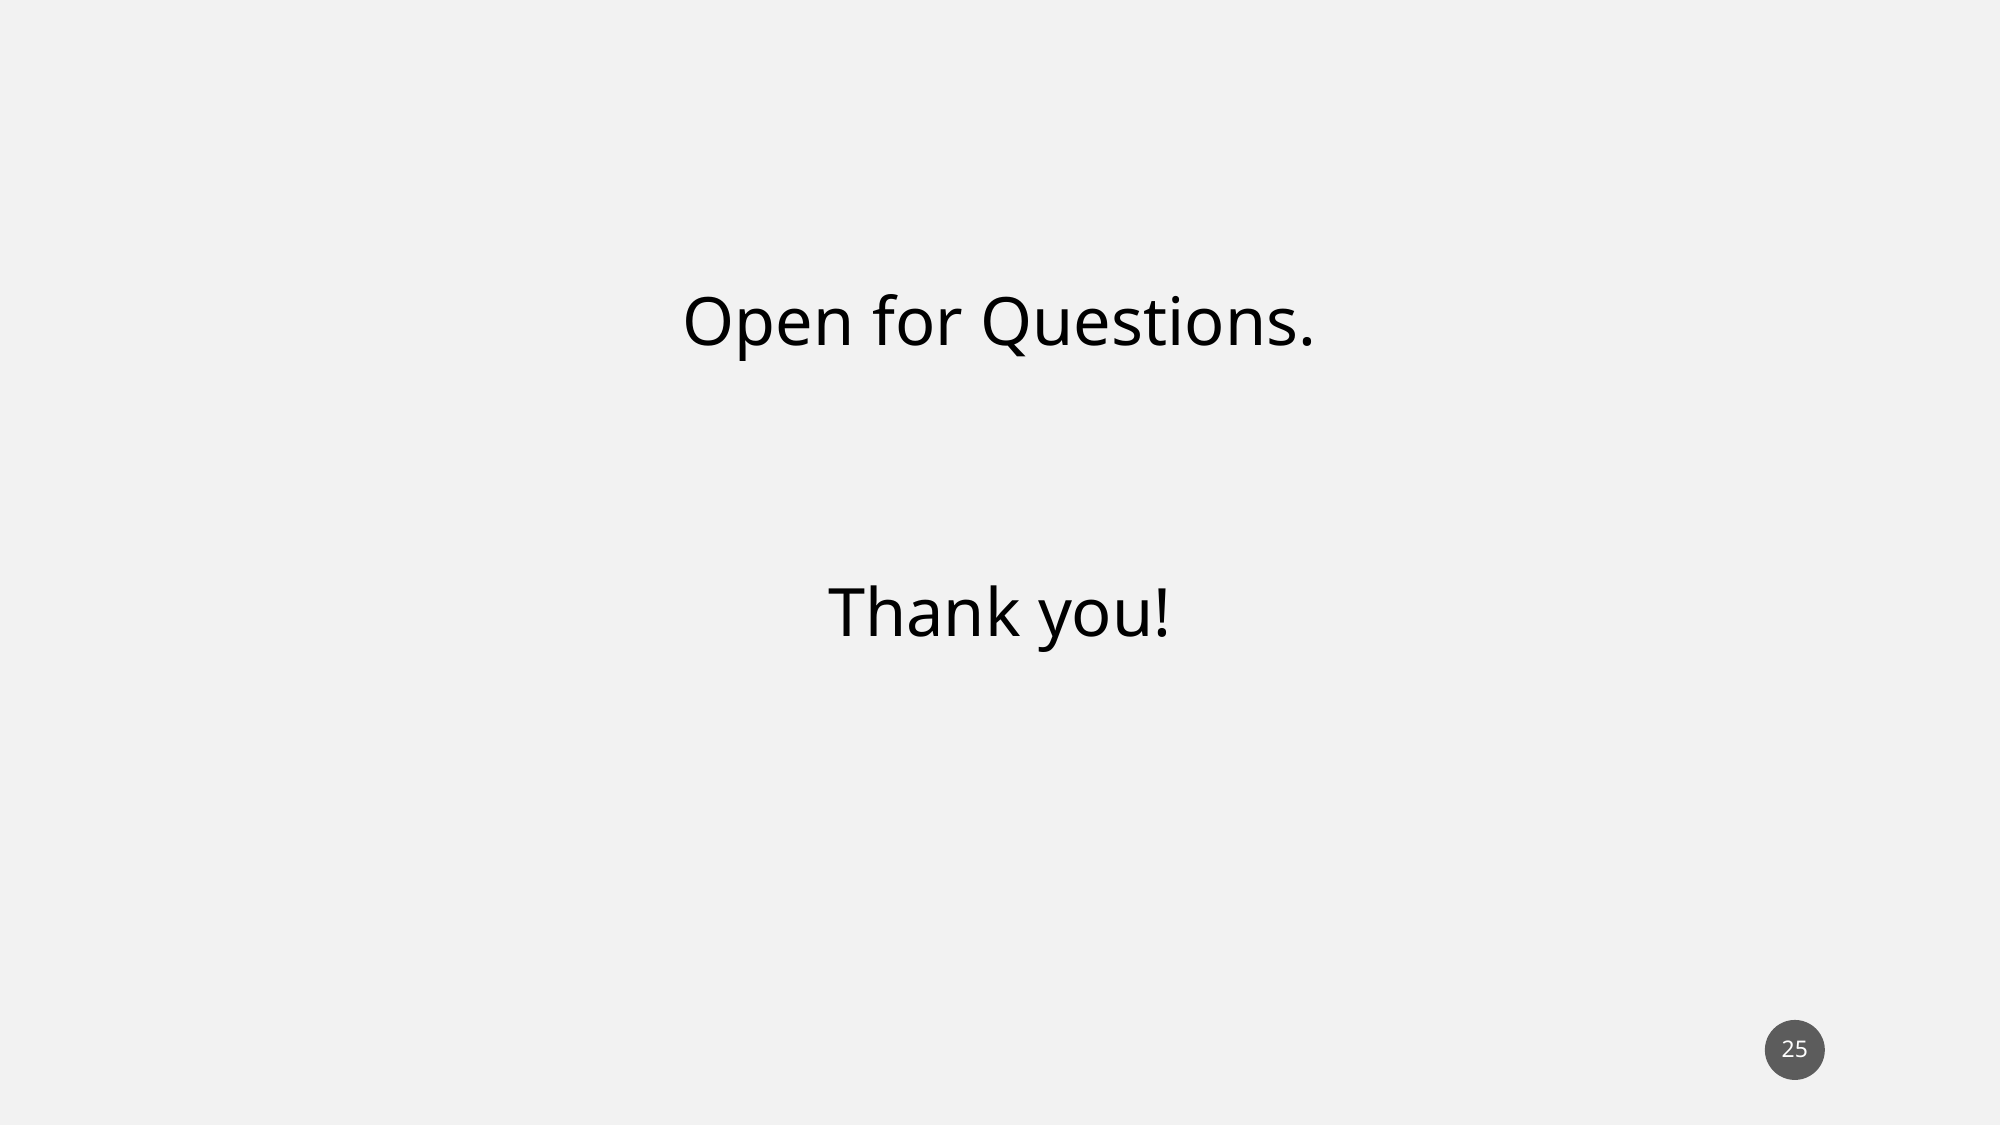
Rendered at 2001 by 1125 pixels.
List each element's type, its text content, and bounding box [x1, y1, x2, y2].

text_box Thank you! [539, 562, 1461, 658]
list Open for Questions. [442, 271, 1558, 480]
slide_number 25 [1764, 1019, 1825, 1080]
